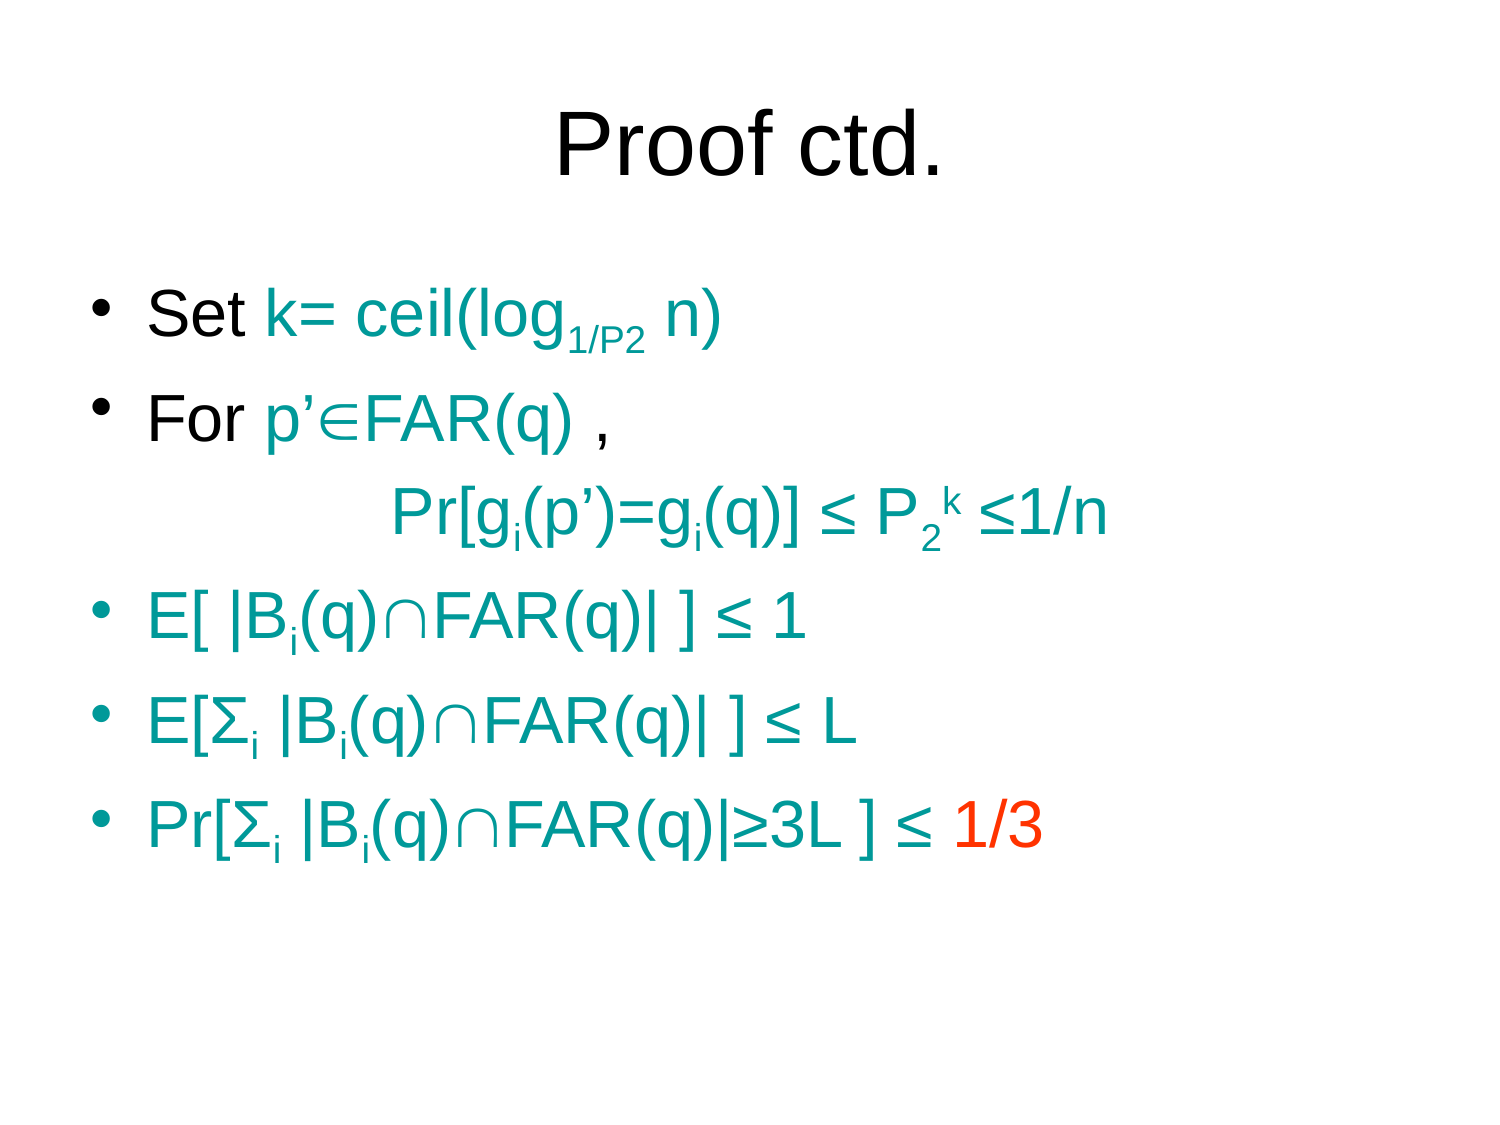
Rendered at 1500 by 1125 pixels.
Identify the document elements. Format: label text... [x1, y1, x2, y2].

list Set k= ceil(log1/P2 n) For p’FAR(q) , Pr[gi(p’)=gi(q)] ≤ P2k ≤1/n E[ |Bi(q)FAR(q)| ] ≤ 1 E[Σi |Bi(q)FAR(q)| ] ≤ L Pr[Σi |Bi(q)FAR(q)|≥3L ] ≤ 1/3 [74, 262, 1426, 1006]
title Proof ctd. [74, 44, 1426, 233]
